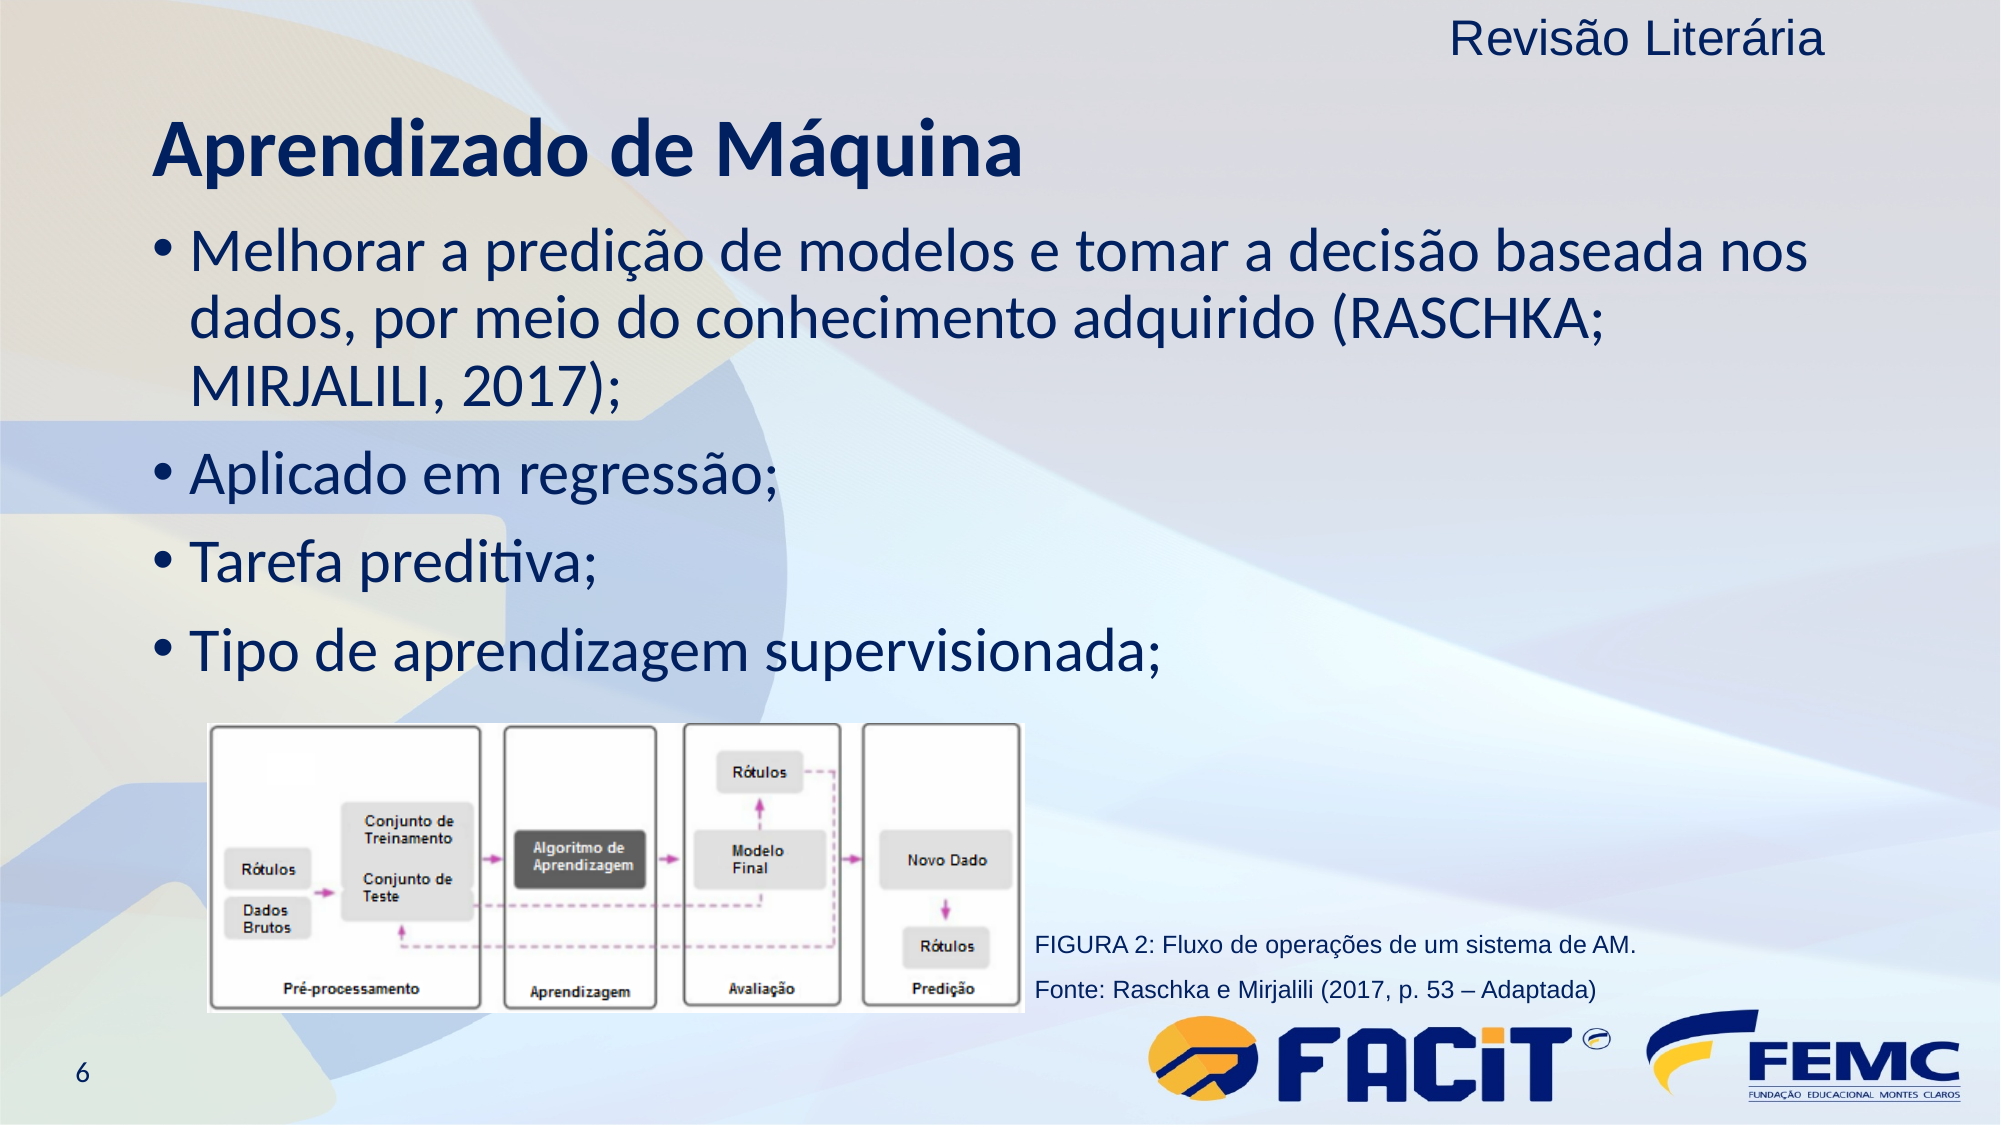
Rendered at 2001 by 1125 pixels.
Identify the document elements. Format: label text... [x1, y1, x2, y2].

picture [0, 0, 2001, 1125]
slide_number 6 [60, 1040, 511, 1101]
list Melhorar a predição de modelos e tomar a decisão baseada nos dados, por meio do conhecimento adquirido (RASCHKA; MIRJALILI, 2017); Aplicado em regressão; Tarefa preditiva; Tipo de aprendizagem supervisionada; [137, 210, 1863, 1064]
title Aprendizado de Máquina [137, 90, 1863, 210]
text_box Revisão Literária [1435, 0, 1840, 73]
text_box FIGURA 2: Fluxo de operações de um sistema de AM. Fonte: Raschka e Mirjalili (2017, p. 53 – Adaptada) [1025, 921, 1945, 1012]
